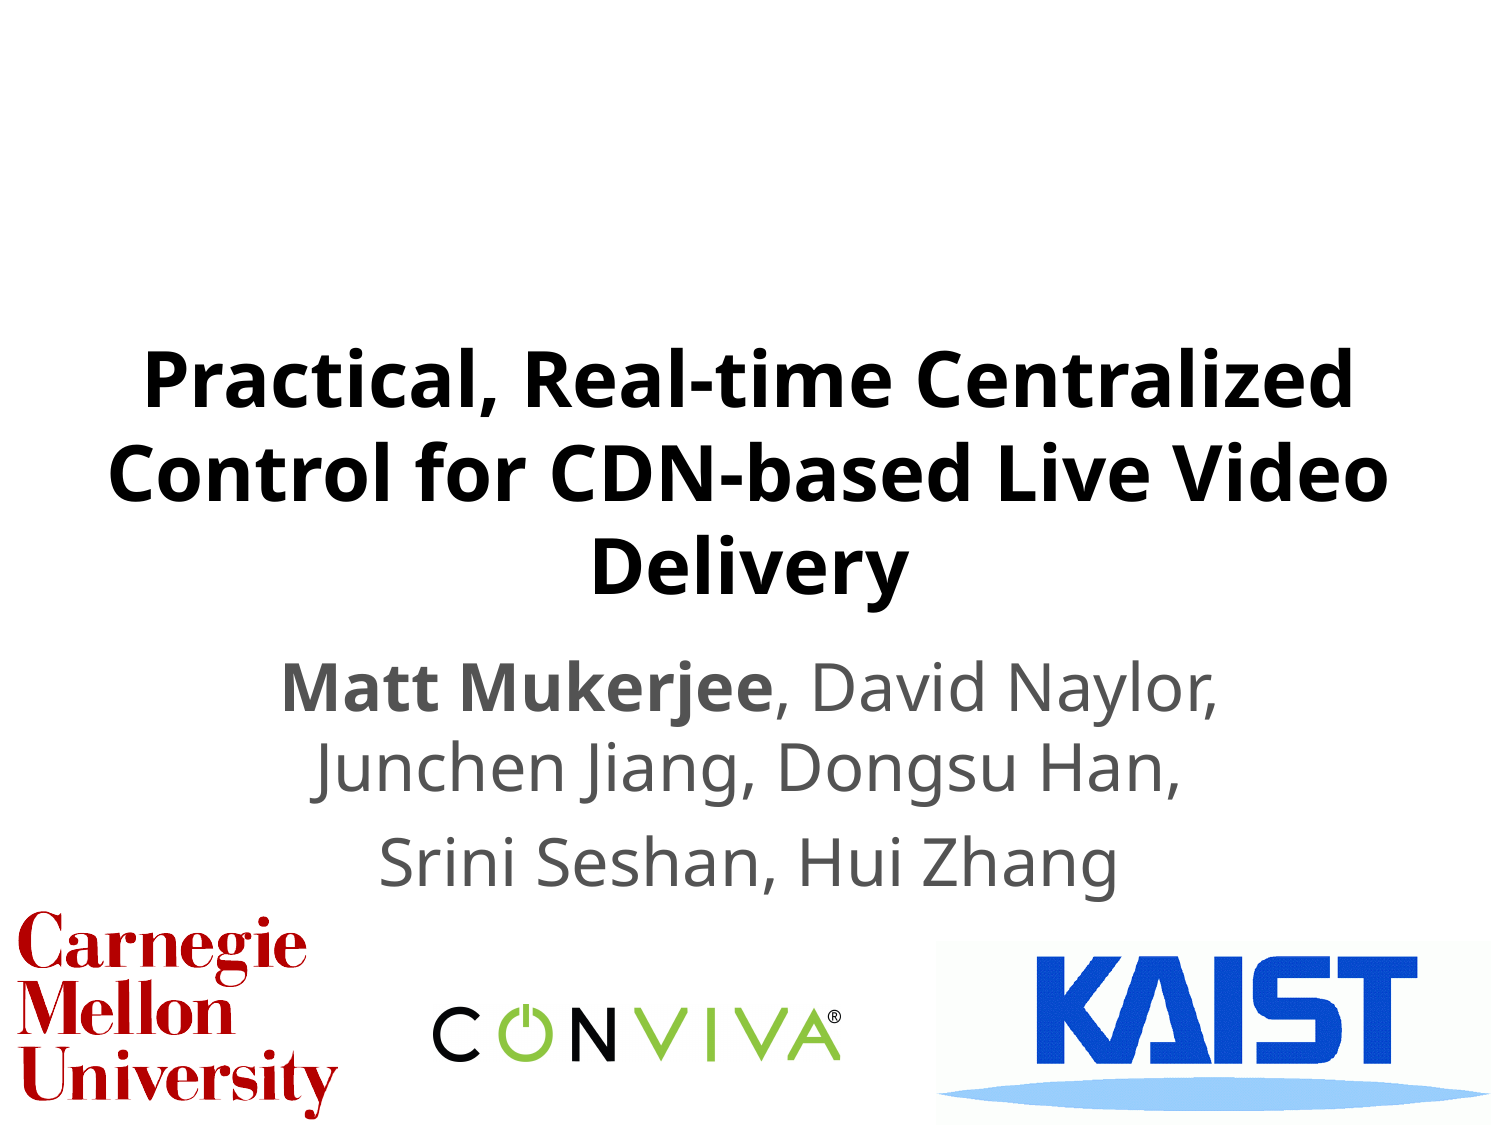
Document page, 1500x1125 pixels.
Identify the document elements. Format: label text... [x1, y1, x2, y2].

subtitle Matt Mukerjee, David Naylor, Junchen Jiang, Dongsu Han, Srini Seshan, Hui Zhang [224, 636, 1276, 926]
picture [17, 911, 339, 1120]
picture [935, 941, 1492, 1125]
title Practical, Real-time Centralized Control for CDN-based Live Video Delivery [0, 348, 1499, 592]
picture [433, 1004, 841, 1063]
